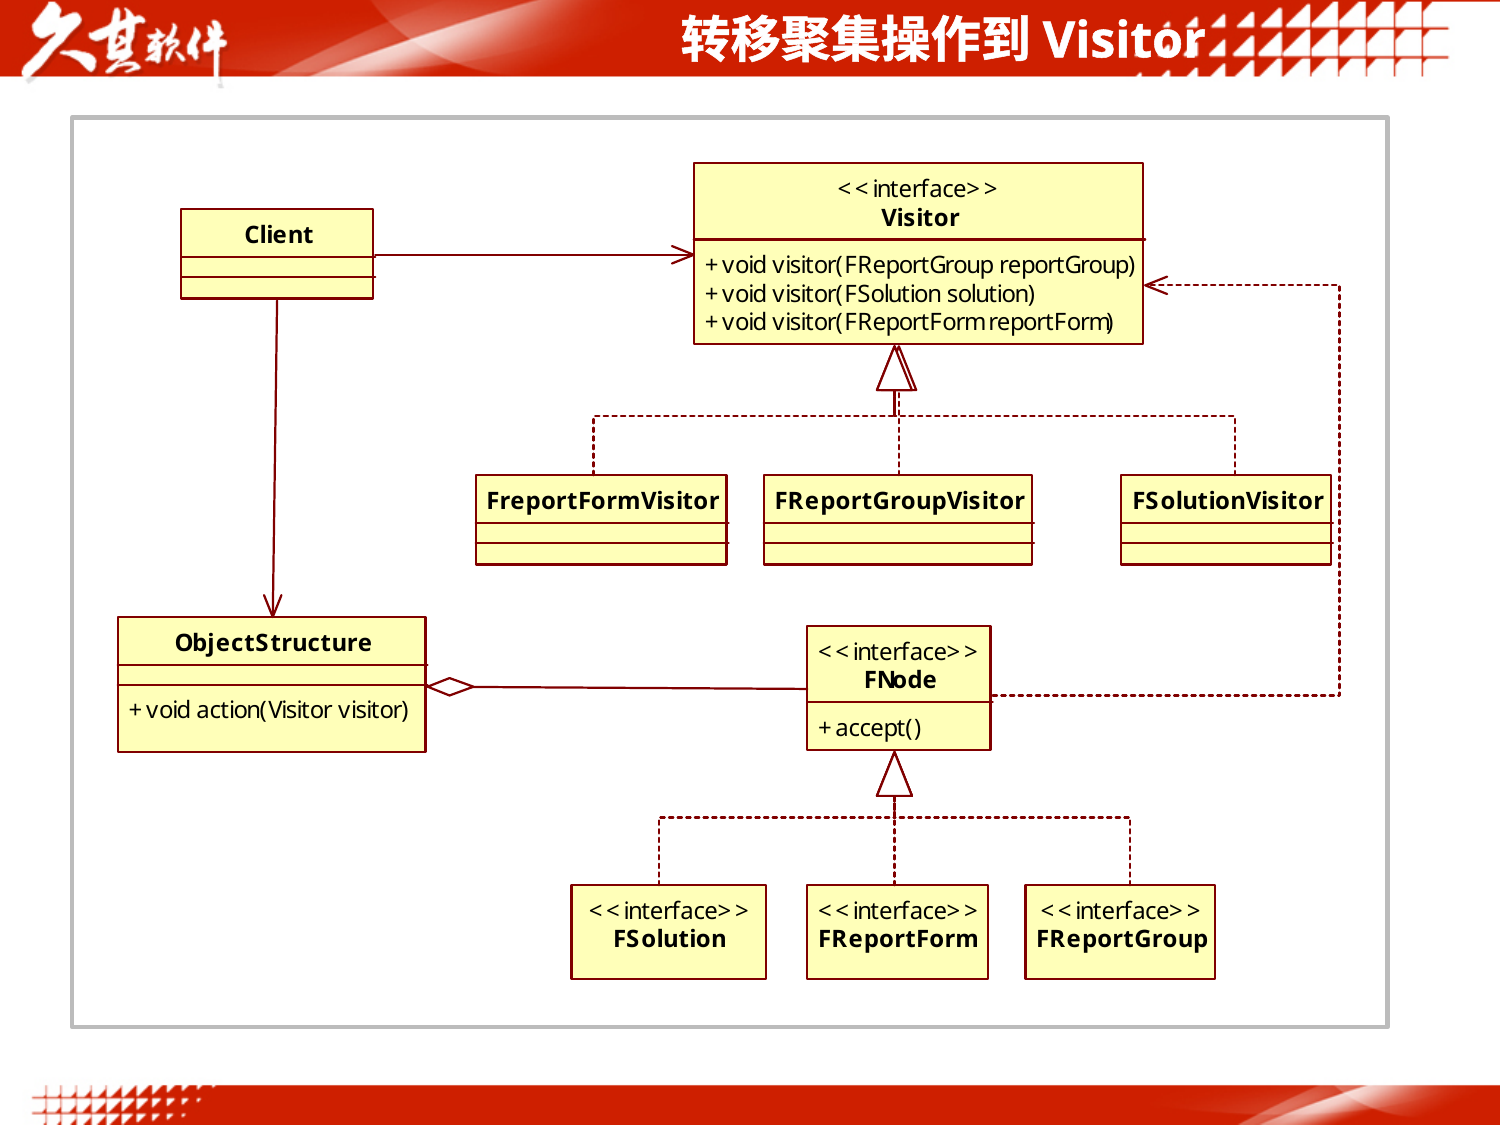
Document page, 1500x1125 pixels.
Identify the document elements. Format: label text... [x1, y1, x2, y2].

text_box 转移聚集操作到Visitor [386, 0, 1500, 75]
picture [0, 0, 1500, 1125]
